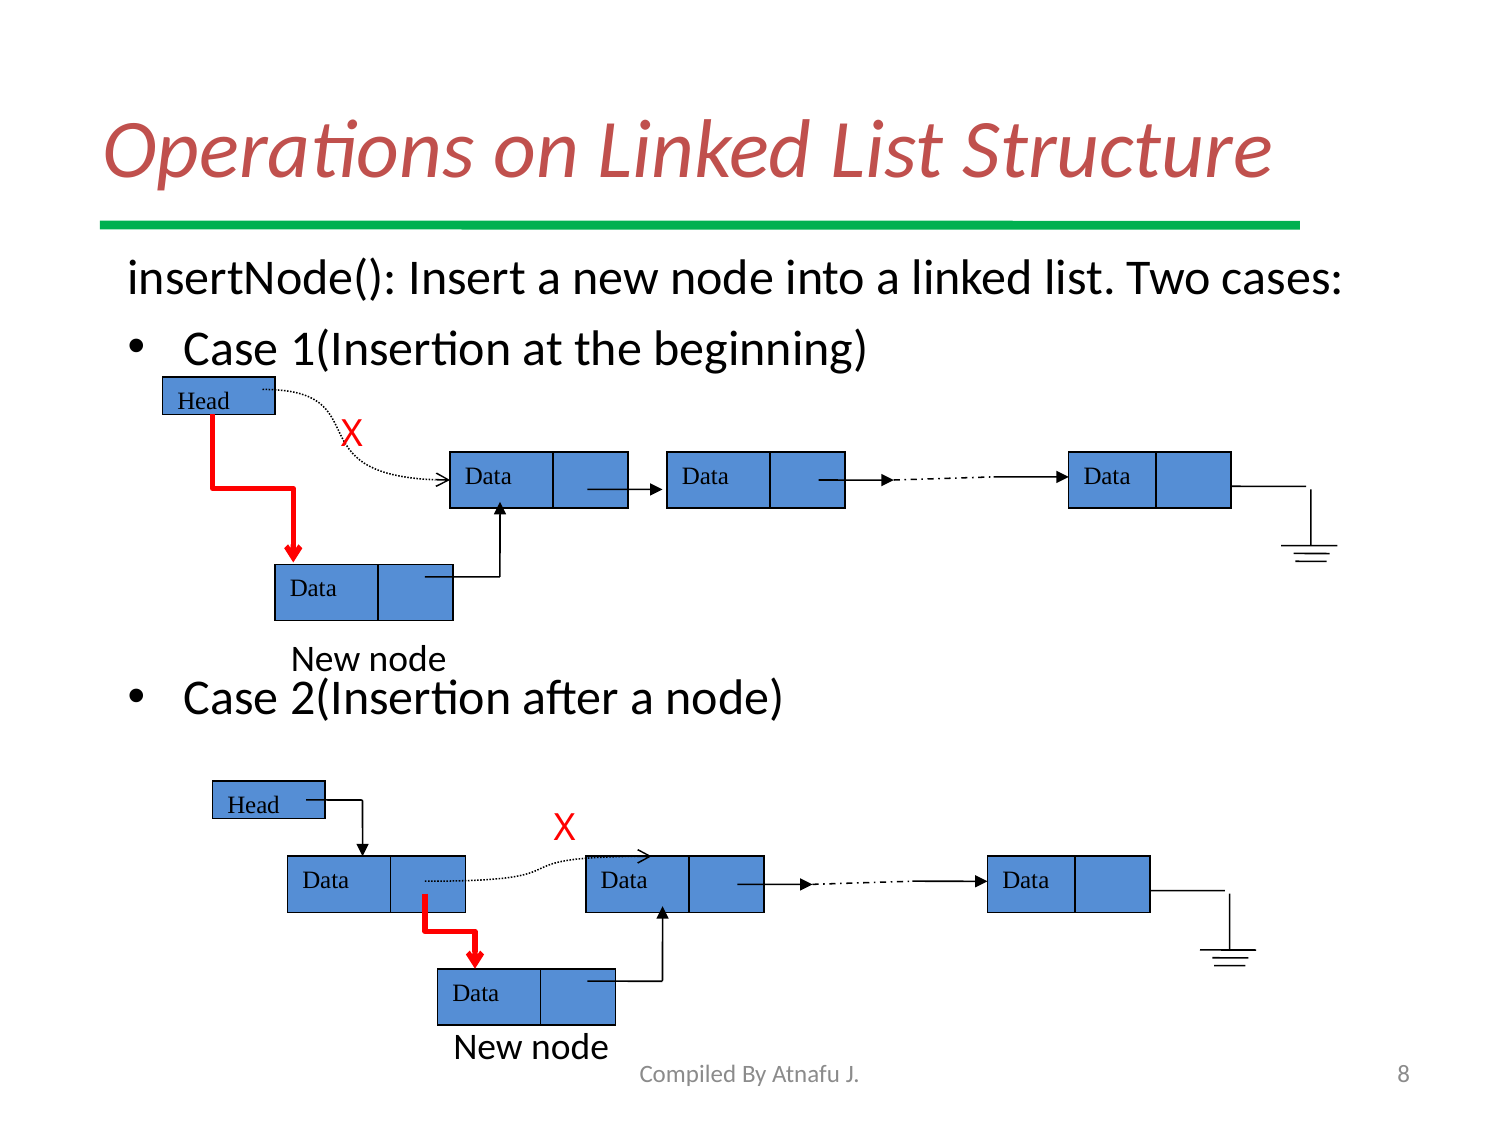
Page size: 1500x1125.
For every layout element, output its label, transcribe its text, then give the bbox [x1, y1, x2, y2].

text_box [540, 968, 616, 1025]
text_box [262, 389, 451, 481]
text_box New node [438, 1014, 625, 1075]
text_box [390, 856, 466, 913]
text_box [1199, 949, 1257, 966]
text_box Data [437, 968, 540, 1025]
text_box Data [275, 564, 378, 621]
title Operations on Linked List Structure [87, 50, 1438, 238]
text_box Data [287, 856, 390, 913]
text_box [1156, 451, 1232, 509]
text_box Data [450, 451, 553, 509]
text_box Head [162, 376, 275, 415]
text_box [212, 780, 363, 857]
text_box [424, 855, 652, 882]
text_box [1280, 545, 1338, 562]
list insertNode(): Insert a new node into a linked list. Two cases: Case 1(Insertion at the beginning) Case 2(Insertion after a node) [112, 237, 1388, 1088]
slide_number 8 [1074, 1042, 1425, 1103]
text_box Data [987, 856, 1074, 913]
text_box [378, 564, 454, 621]
text_box X [538, 795, 591, 854]
text_box [587, 483, 661, 496]
text_box [1074, 856, 1150, 913]
text_box [553, 451, 628, 509]
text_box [412, 905, 488, 957]
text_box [585, 855, 813, 913]
footer Compiled By Atnafu J. [512, 1042, 988, 1103]
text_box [666, 451, 894, 509]
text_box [178, 447, 328, 529]
text_box New node [276, 626, 462, 687]
text_box [493, 501, 507, 577]
text_box Data [1068, 451, 1156, 509]
text_box [912, 875, 988, 888]
text_box [993, 470, 1069, 484]
